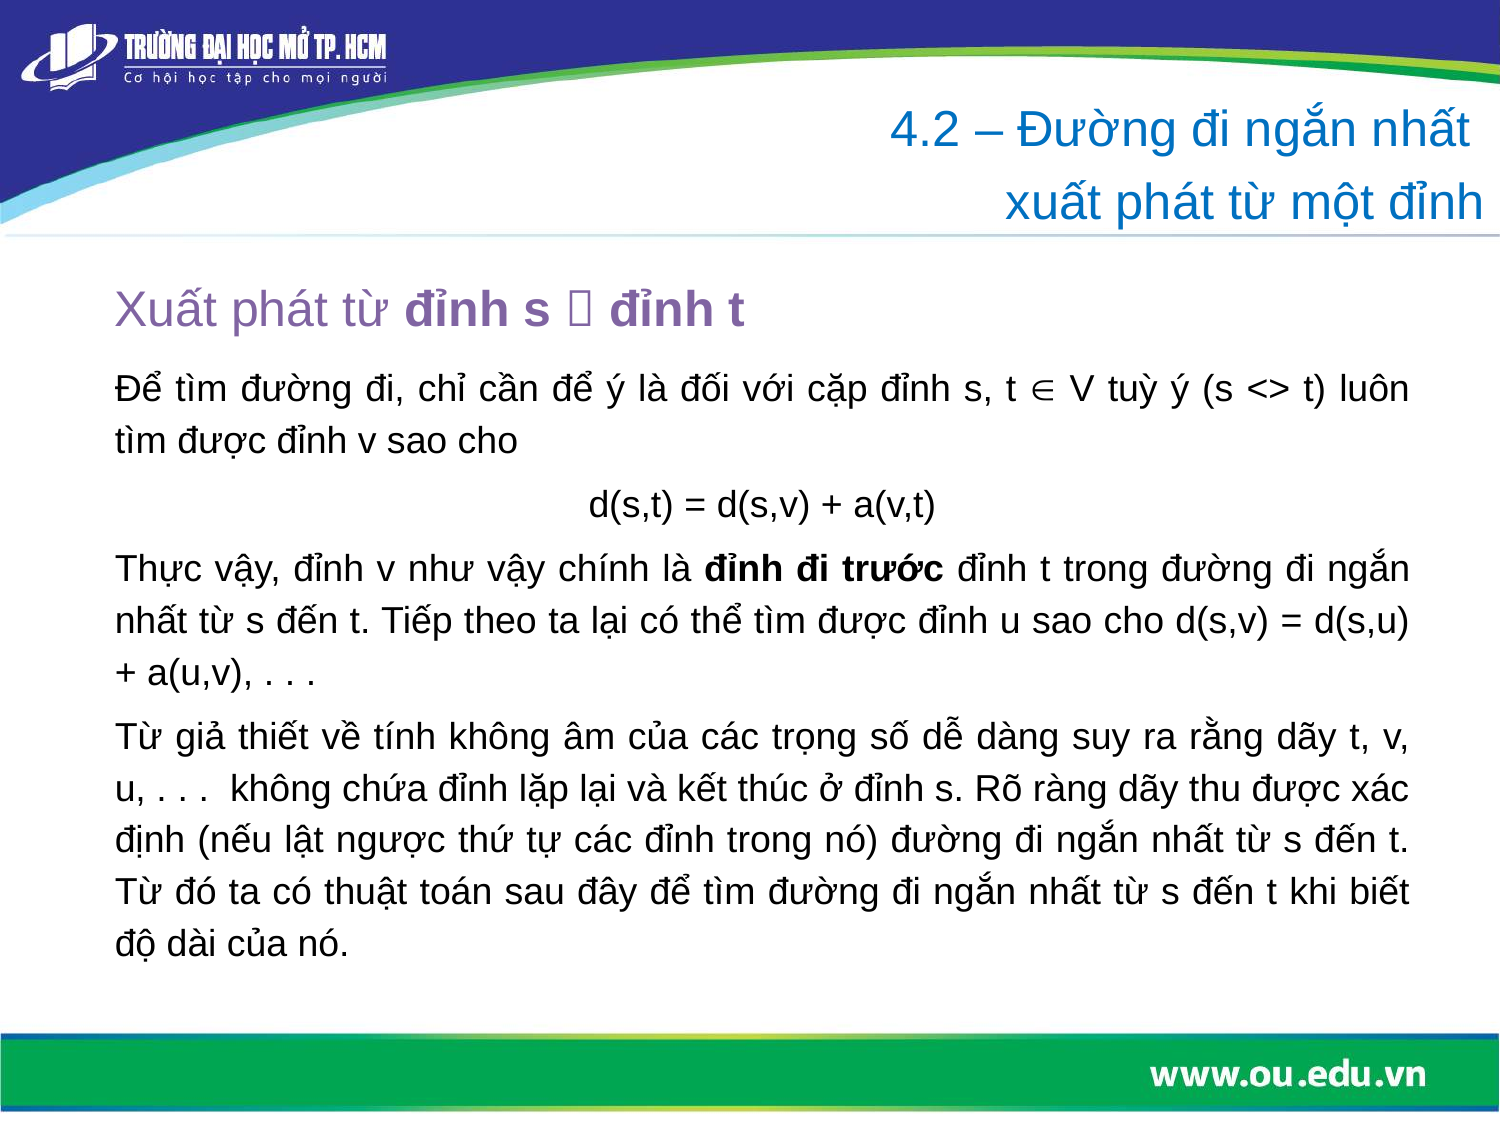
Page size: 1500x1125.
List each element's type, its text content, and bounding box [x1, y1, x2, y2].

text_box Để tìm đường đi, chỉ cần để ý là đối với cặp đỉnh s, t  V tuỳ ý (s <> t) luôn tìm được đỉnh v sao cho d(s,t) = d(s,v) + a(v,t) Thực vậy, đỉnh v như vậy chính là đỉnh đi trước đỉnh t trong đường đi ngắn nhất từ s đến t. Tiếp theo ta lại có thể tìm được đỉnh u sao cho d(s,v) = d(s,u) + a(u,v), . . . Từ giả thiết về tính không âm của các trọng số dễ dàng suy ra rằng dãy t, v, u, . . . không chứa đỉnh lặp lại và kết thúc ở đỉnh s. Rõ ràng dãy thu được xác định (nếu lật ngược thứ tự các đỉnh trong nó) đường đi ngắn nhất từ s đến t. Từ đó ta có thuật toán sau đây để tìm đường đi ngắn nhất từ s đến t khi biết độ dài của nó. [99, 349, 1425, 972]
title Xuất phát từ đỉnh s  đỉnh t [99, 275, 1275, 339]
picture [0, 0, 1500, 1125]
text_box 4.2 – Đường đi ngắn nhất xuất phát từ một đỉnh [324, 74, 1500, 238]
